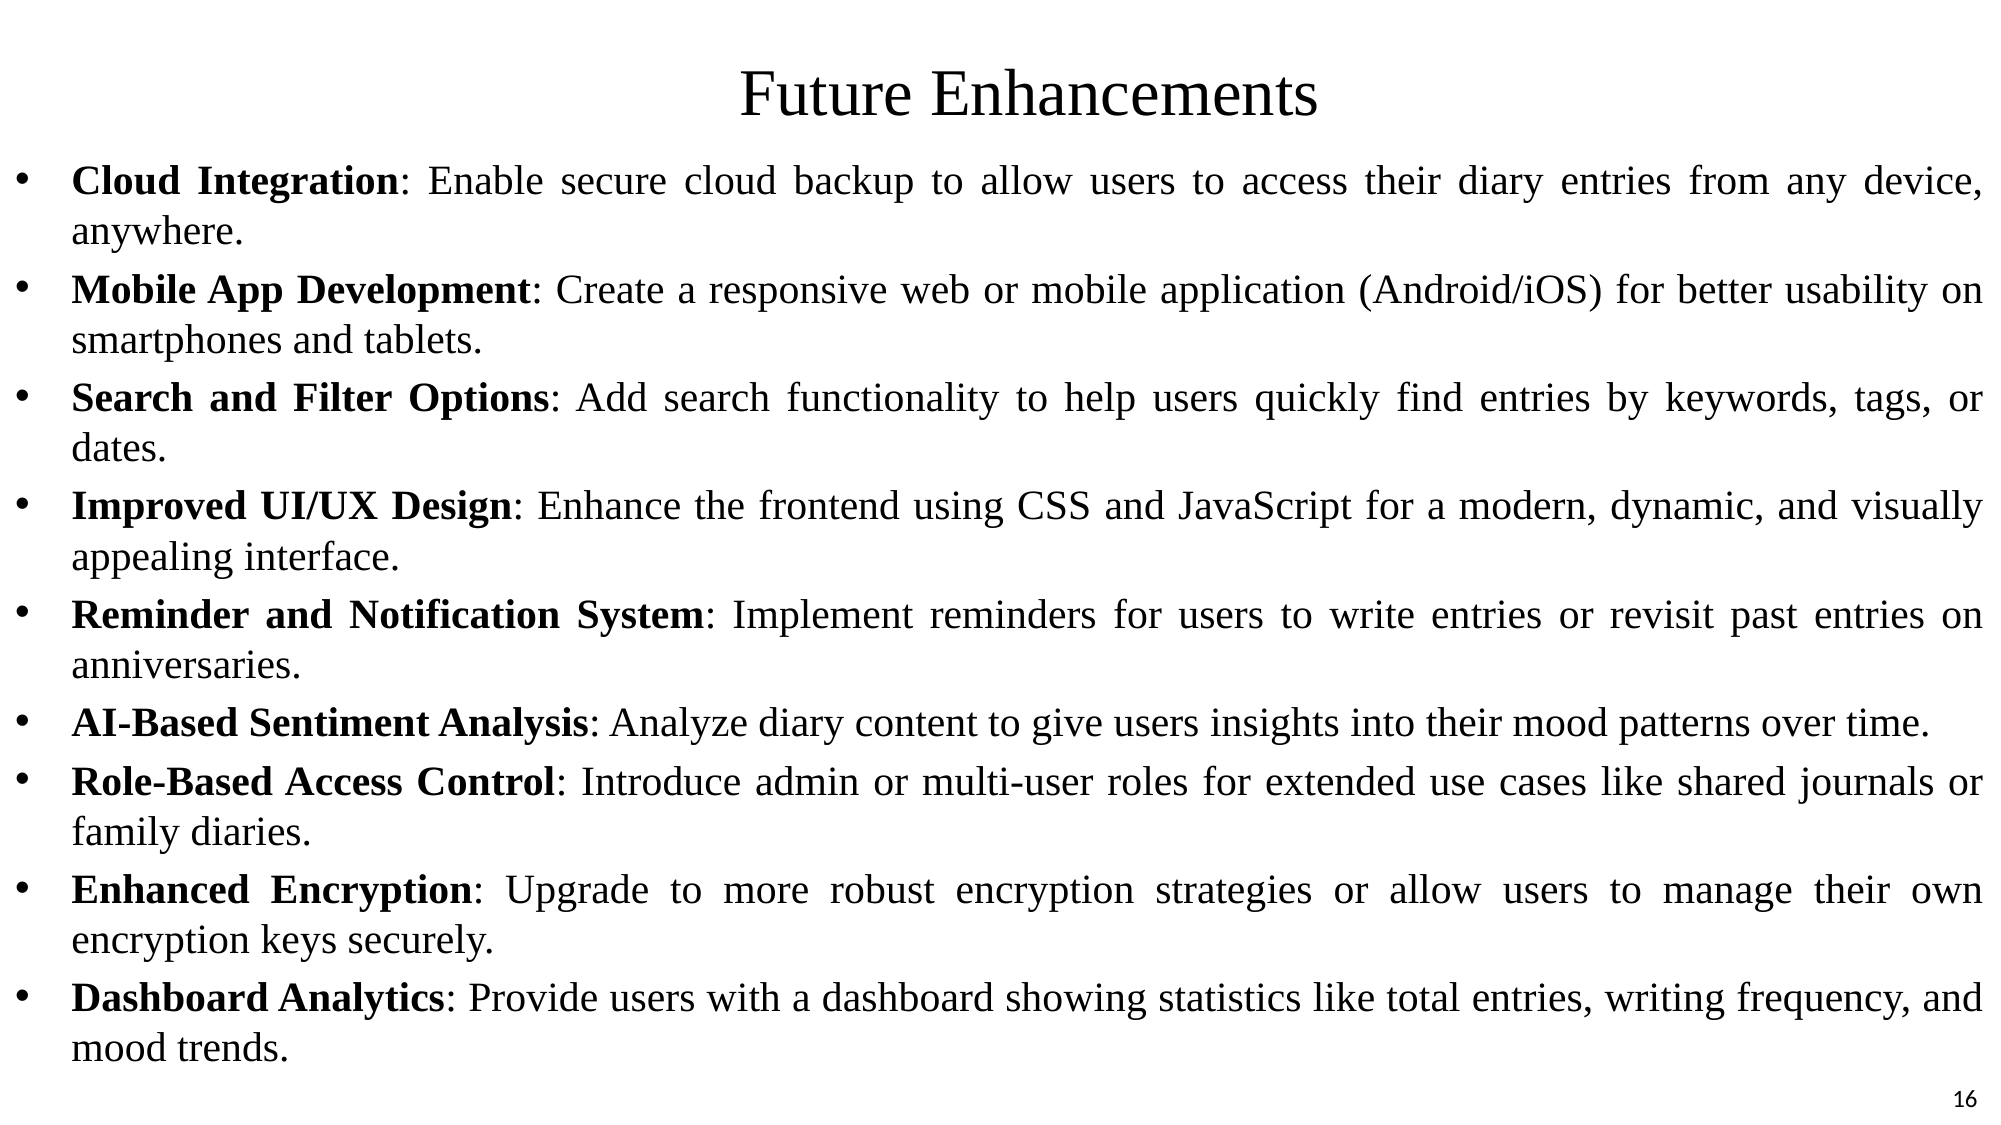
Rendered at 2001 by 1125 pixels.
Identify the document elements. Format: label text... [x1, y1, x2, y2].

title Future Enhancements [129, 22, 1930, 115]
list Cloud Integration: Enable secure cloud backup to allow users to access their diary entries from any device, anywhere. Mobile App Development: Create a responsive web or mobile application (Android/iOS) for better usability on smartphones and tablets. Search and Filter Options: Add search functionality to help users quickly find entries by keywords, tags, or dates. Improved UI/UX Design: Enhance the frontend using CSS and JavaScript for a modern, dynamic, and visually appealing interface. Reminder and Notification System: Implement reminders for users to write entries or revisit past entries on anniversaries. AI-Based Sentiment Analysis: Analyze diary content to give users insights into their mood patterns over time. Role-Based Access Control: Introduce admin or multi-user roles for extended use cases like shared journals or family diaries. Enhanced Encryption: Upgrade to more robust encryption strategies or allow users to manage their own encryption keys securely. Dashboard Analytics: Provide users with a dashboard showing statistics like total entries, writing frequency, and mood trends. [0, 145, 2000, 1125]
